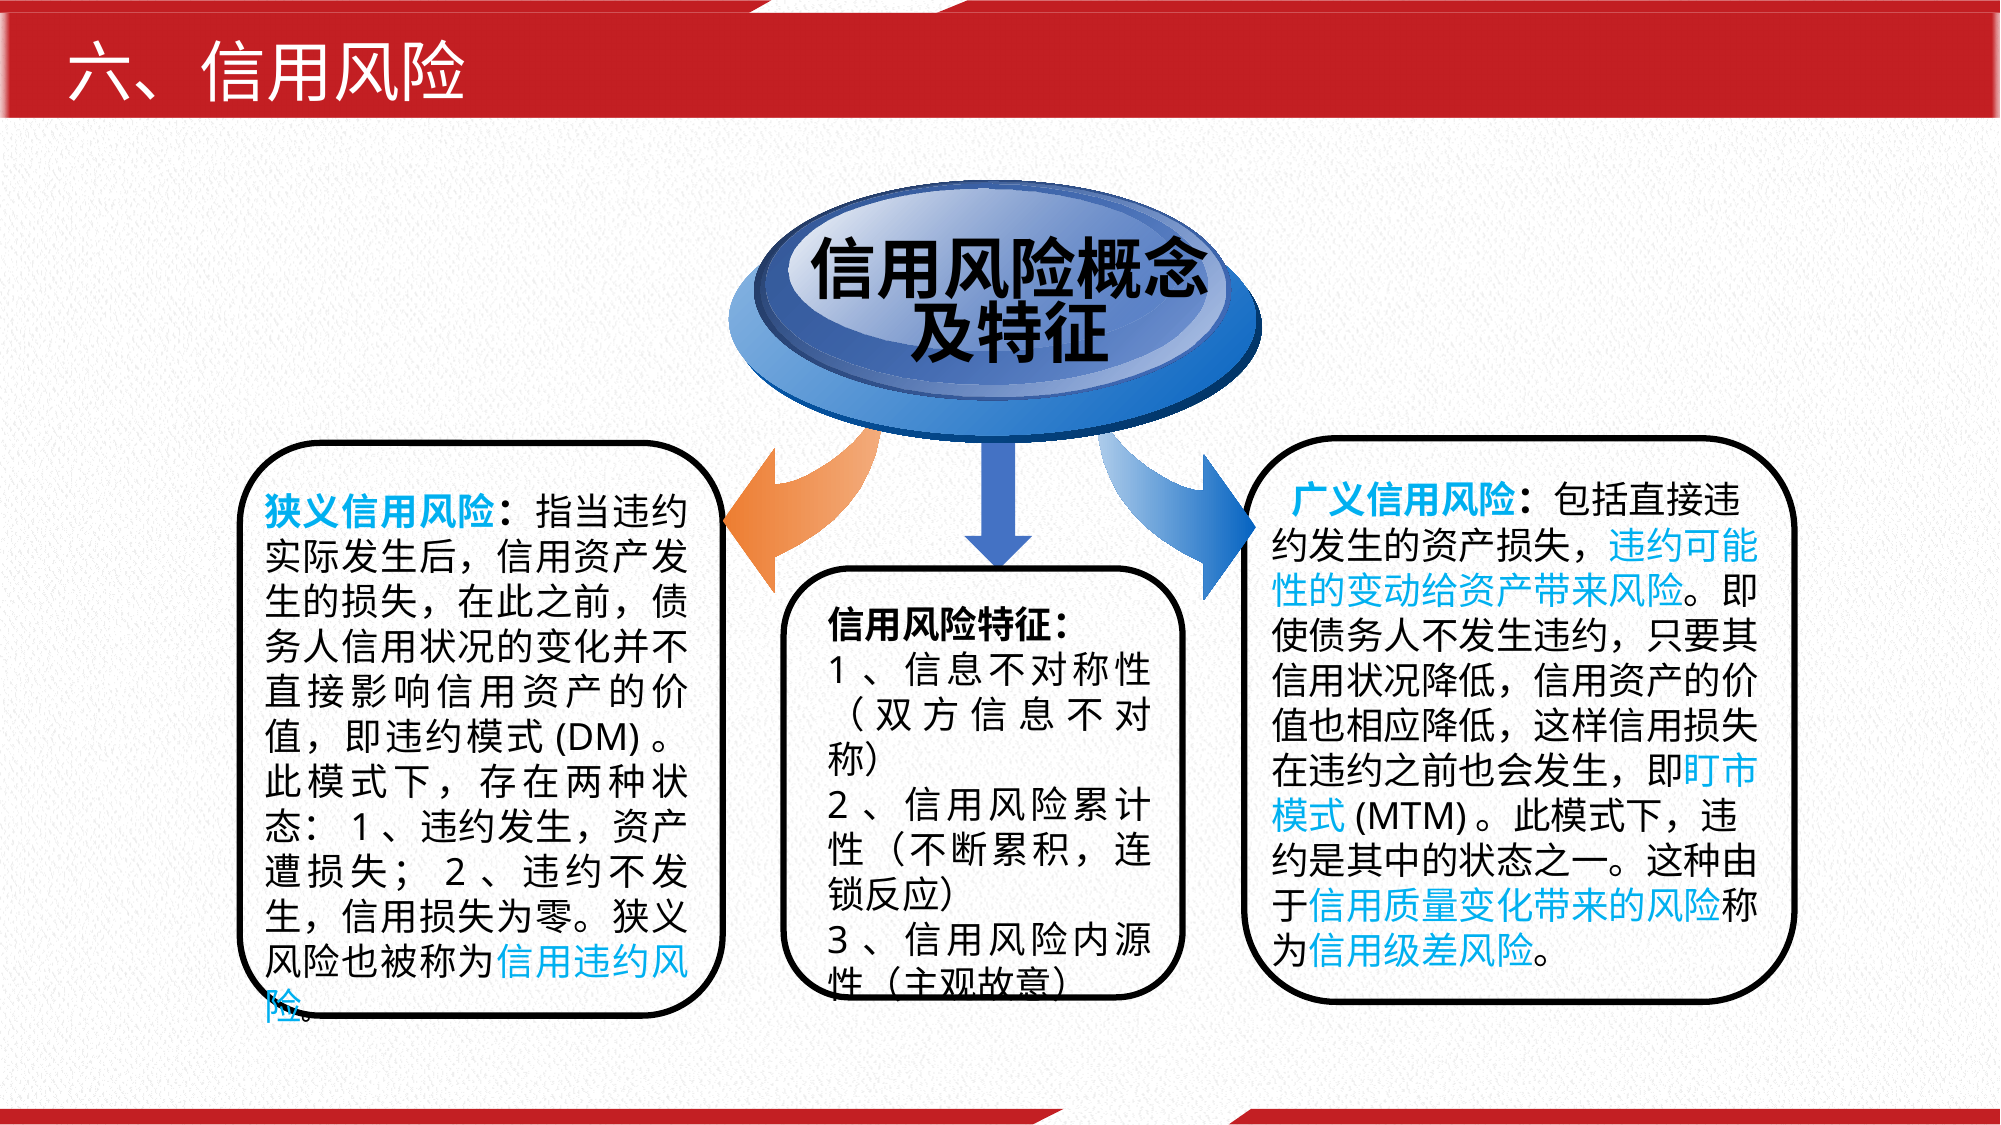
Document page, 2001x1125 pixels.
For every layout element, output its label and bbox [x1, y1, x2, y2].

text_box [0, 118, 2000, 1125]
picture [0, 0, 2001, 118]
text_box [239, 180, 1795, 1031]
text_box [0, 0, 2000, 12]
